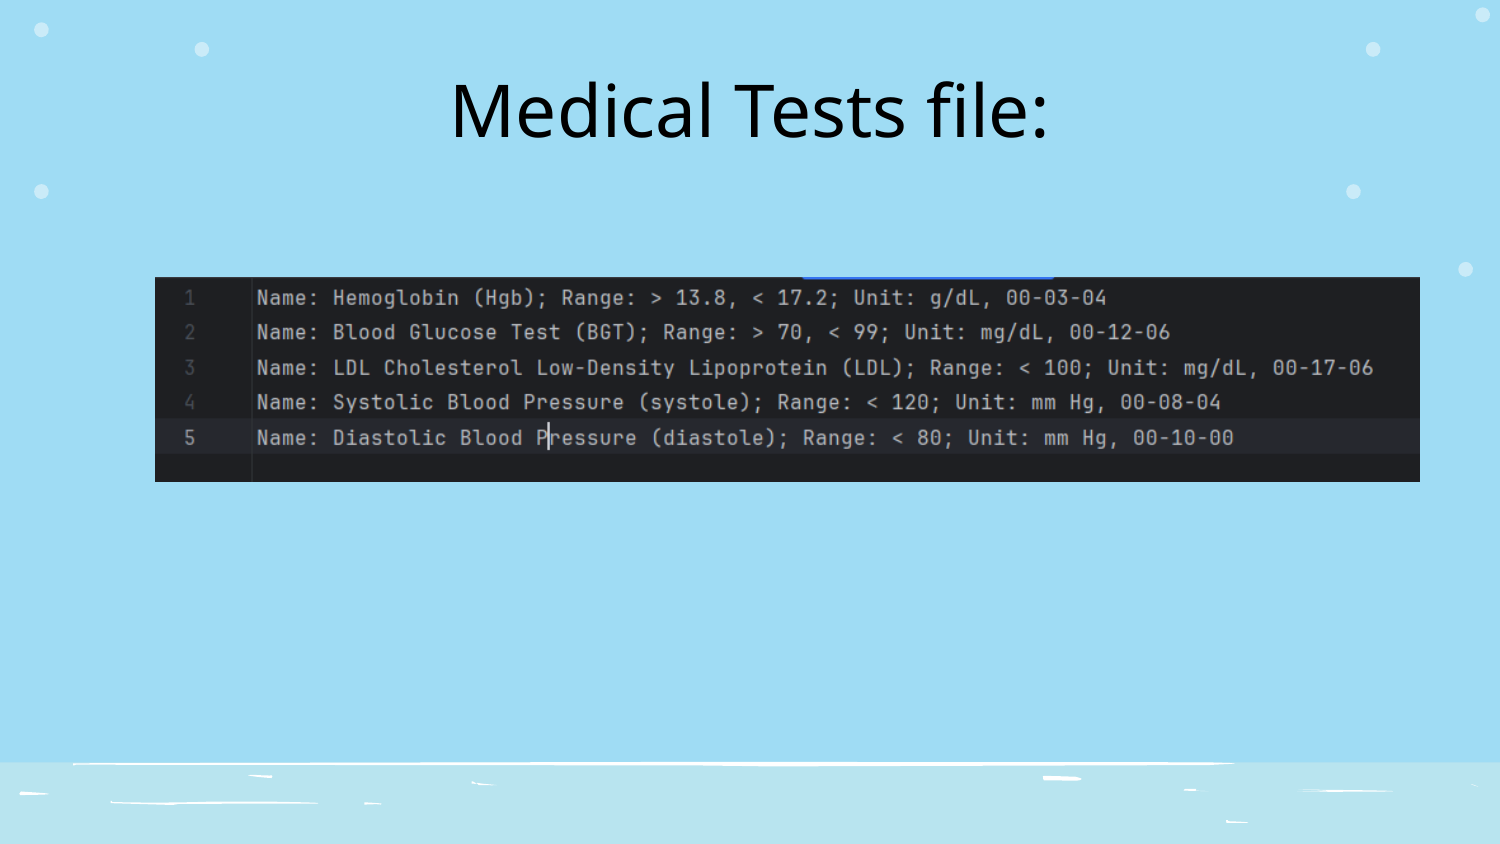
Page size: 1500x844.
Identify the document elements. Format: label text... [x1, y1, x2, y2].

title Medical Tests file: [118, 72, 1382, 167]
picture [155, 277, 1420, 483]
